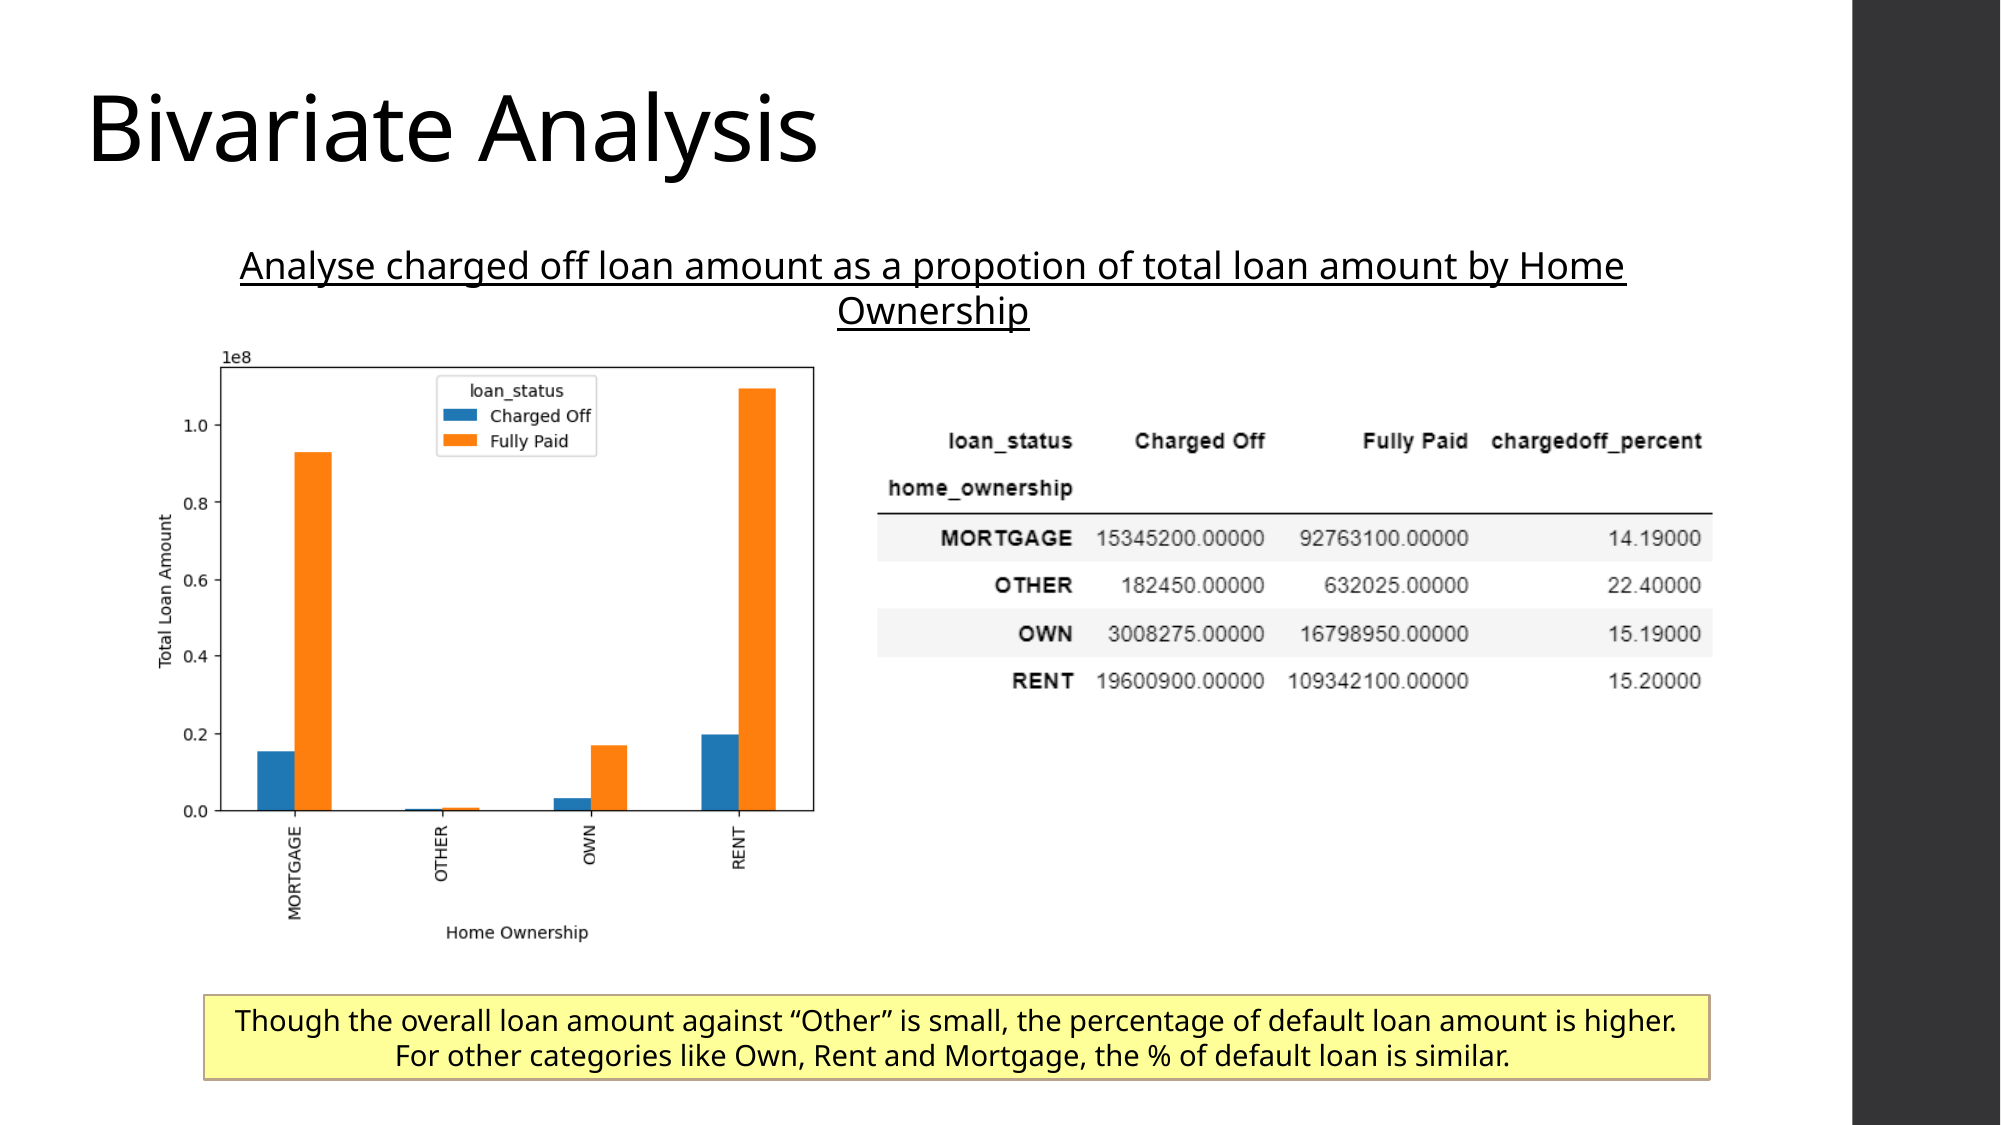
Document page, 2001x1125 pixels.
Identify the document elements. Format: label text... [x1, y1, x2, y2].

text_box Though the overall loan amount against “Other” is small, the percentage of default loan amount is higher. For other categories like Own, Rent and Mortgage, the % of default loan is similar. [203, 994, 1711, 1081]
picture [128, 341, 828, 949]
text_box Analyse charged off loan amount as a propotion of total loan amount by Home Ownership [129, 235, 1738, 340]
picture [873, 408, 1716, 717]
title Bivariate Analysis [70, 60, 1797, 189]
